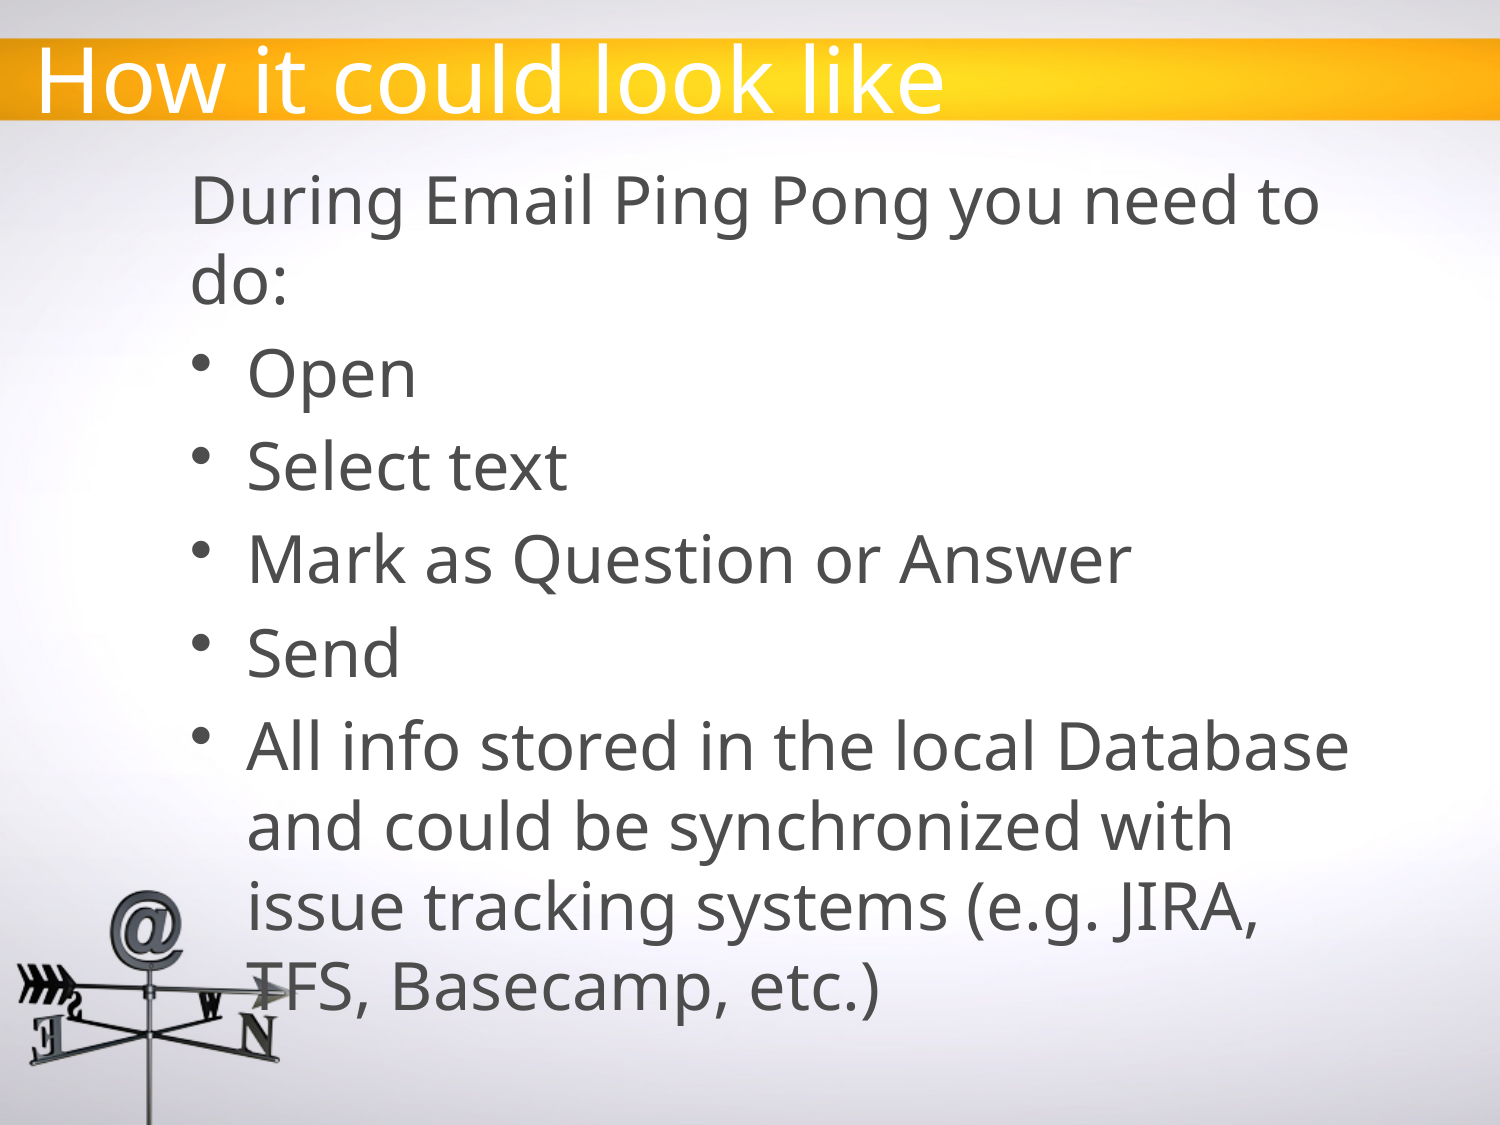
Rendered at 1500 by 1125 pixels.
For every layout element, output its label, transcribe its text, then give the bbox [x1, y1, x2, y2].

title How it could look like [18, 39, 1444, 114]
list During Email Ping Pong you need to do: Open Select text Mark as Question or Answer Send All info stored in the local Database and could be synchronized with issue tracking systems (e.g. JIRA, TFS, Basecamp, etc.) [174, 149, 1400, 913]
picture [0, 0, 1500, 1125]
